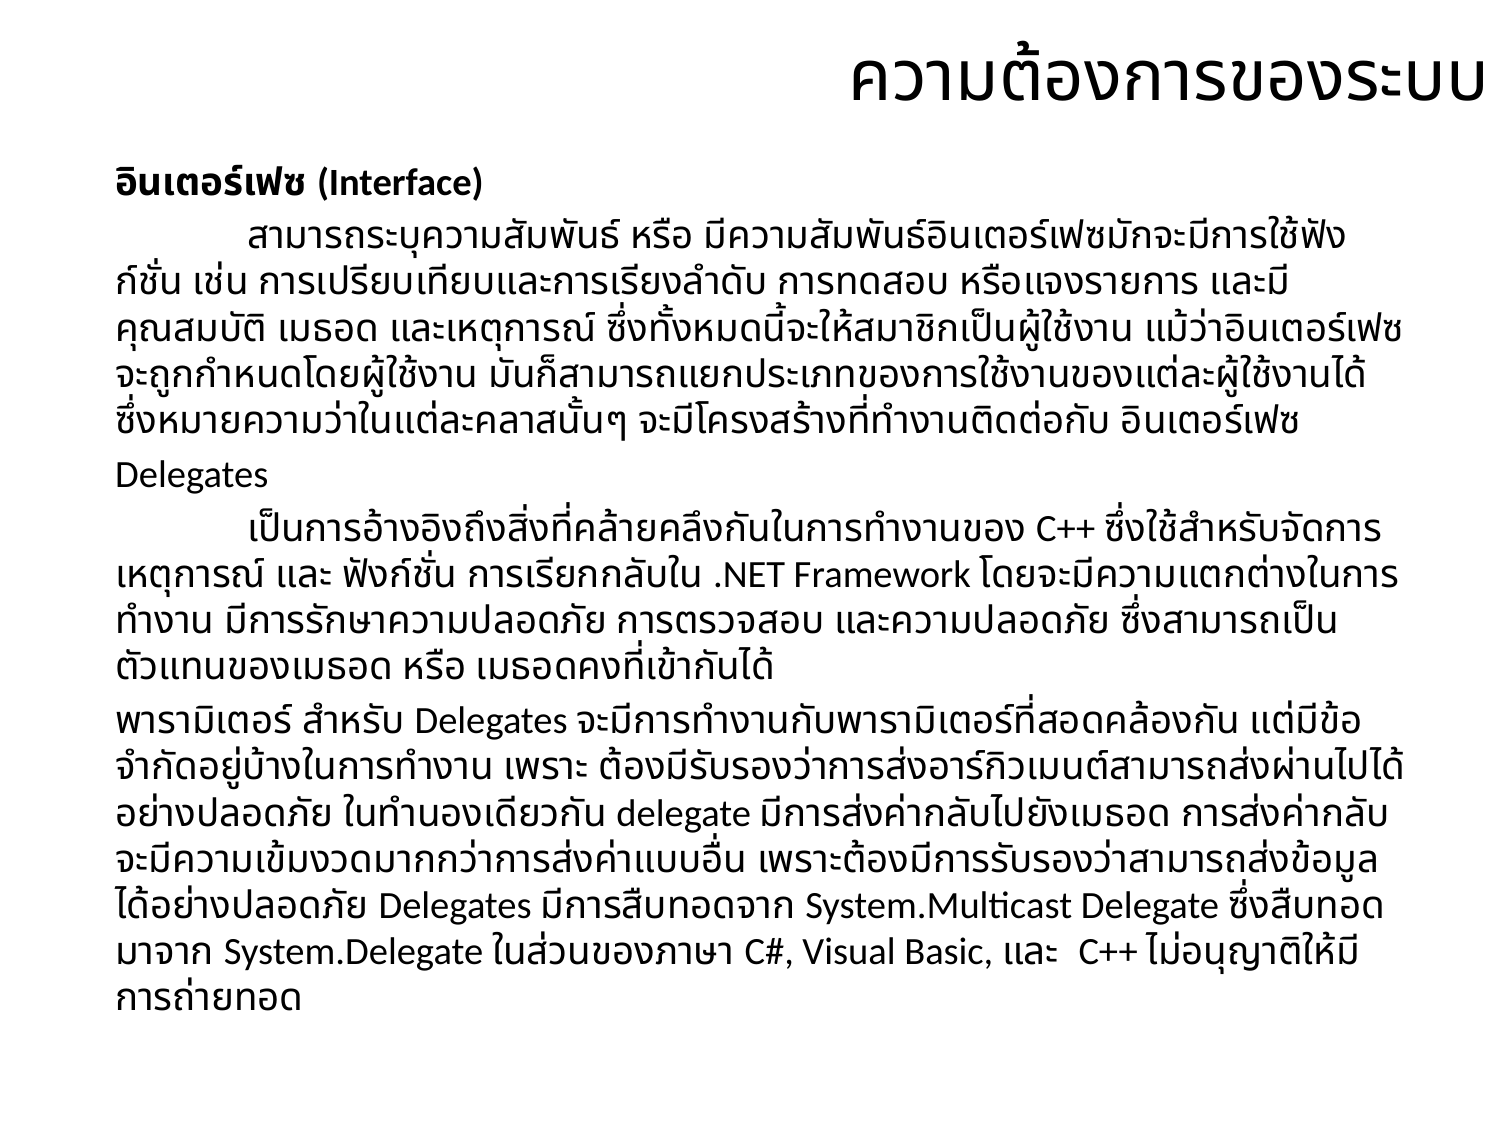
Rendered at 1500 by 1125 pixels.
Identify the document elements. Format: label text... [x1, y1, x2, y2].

title ความต้องการของระบบ [832, 19, 1500, 126]
subtitle อินเตอร์เฟซ (Interface) สามารถระบุความสัมพันธ์ หรือ มีความสัมพันธ์อินเตอร์เฟซมักจะมีการใช้ฟังก์ชั่น เช่น การเปรียบเทียบและการเรียงลำดับ การทดสอบ หรือแจงรายการ และมีคุณสมบัติ เมธอด และเหตุการณ์ ซึ่งทั้งหมดนี้จะให้สมาชิกเป็นผู้ใช้งาน แม้ว่าอินเตอร์เฟซจะถูกกำหนดโดยผู้ใช้งาน มันก็สามารถแยกประเภทของการใช้งานของแต่ละผู้ใช้งานได้ ซึ่งหมายความว่าในแต่ละคลาสนั้นๆ จะมีโครงสร้างที่ทำงานติดต่อกับ อินเตอร์เฟซ Delegates เป็นการอ้างอิงถึงสิ่งที่คล้ายคลึงกันในการทำงานของ C++ ซึ่งใช้สำหรับจัดการเหตุการณ์ และ ฟังก์ชั่น การเรียกกลับใน .NET Framework โดยจะมีความแตกต่างในการทำงาน มีการรักษาความปลอดภัย การตรวจสอบ และความปลอดภัย ซึ่งสามารถเป็นตัวแทนของเมธอด หรือ เมธอดคงที่เข้ากันได้ พารามิเตอร์ สำหรับ Delegates จะมีการทำงานกับพารามิเตอร์ที่สอดคล้องกัน แต่มีข้อจำกัดอยู่บ้างในการทำงาน เพราะ ต้องมีรับรองว่าการส่งอาร์กิวเมนต์สามารถส่งผ่านไปได้อย่างปลอดภัย ในทำนองเดียวกัน delegate มีการส่งค่ากลับไปยังเมธอด การส่งค่ากลับจะมีความเข้มงวดมากกว่าการส่งค่าแบบอื่น เพราะต้องมีการรับรองว่าสามารถส่งข้อมูลได้อย่างปลอดภัย Delegates มีการสืบทอดจาก System.Multicast Delegate ซึ่งสืบทอดมาจาก System.Delegate ในส่วนของภาษา C#, Visual Basic, และ C++ ไม่อนุญาติให้มีการถ่ายทอด [100, 148, 1424, 1035]
